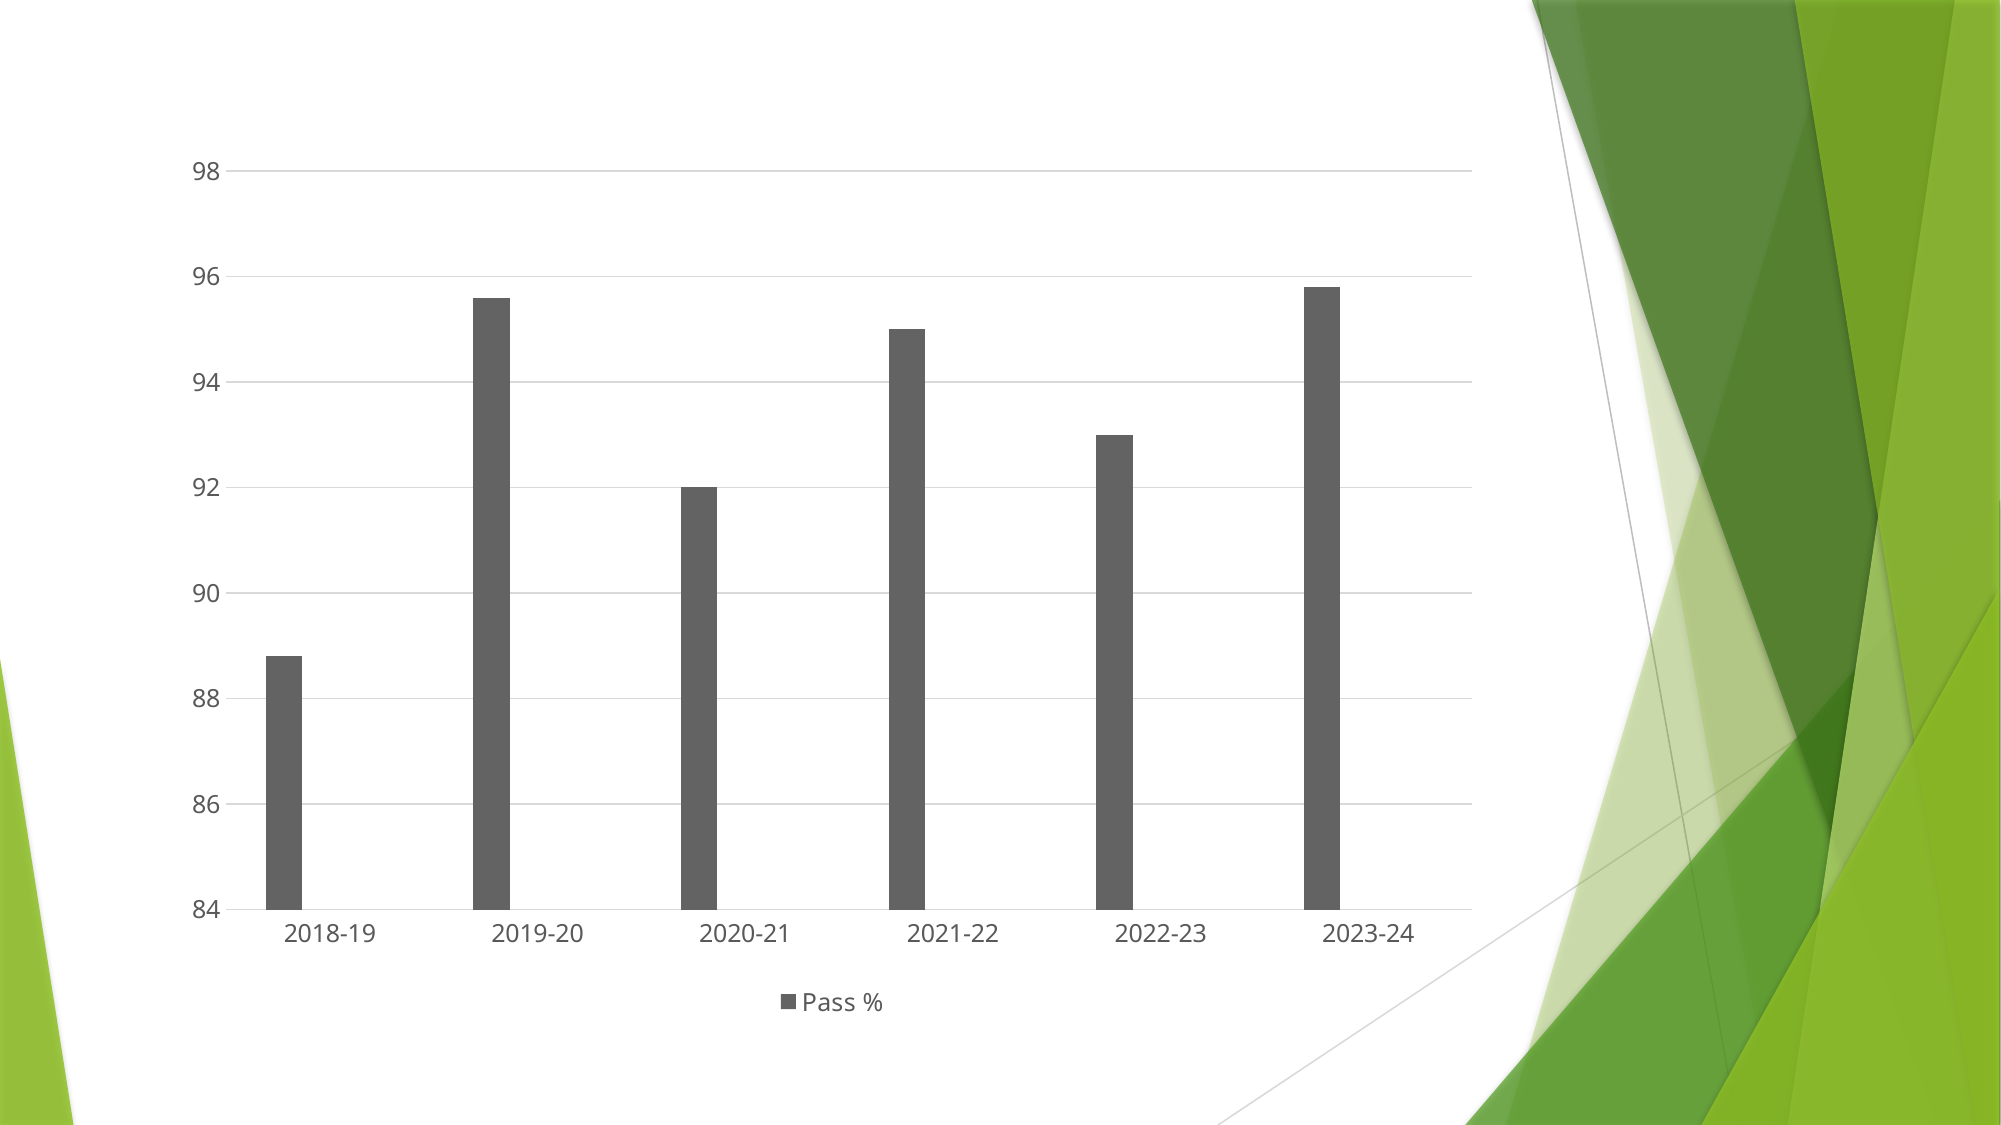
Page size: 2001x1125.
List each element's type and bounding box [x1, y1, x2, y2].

chart [164, 135, 1500, 1026]
